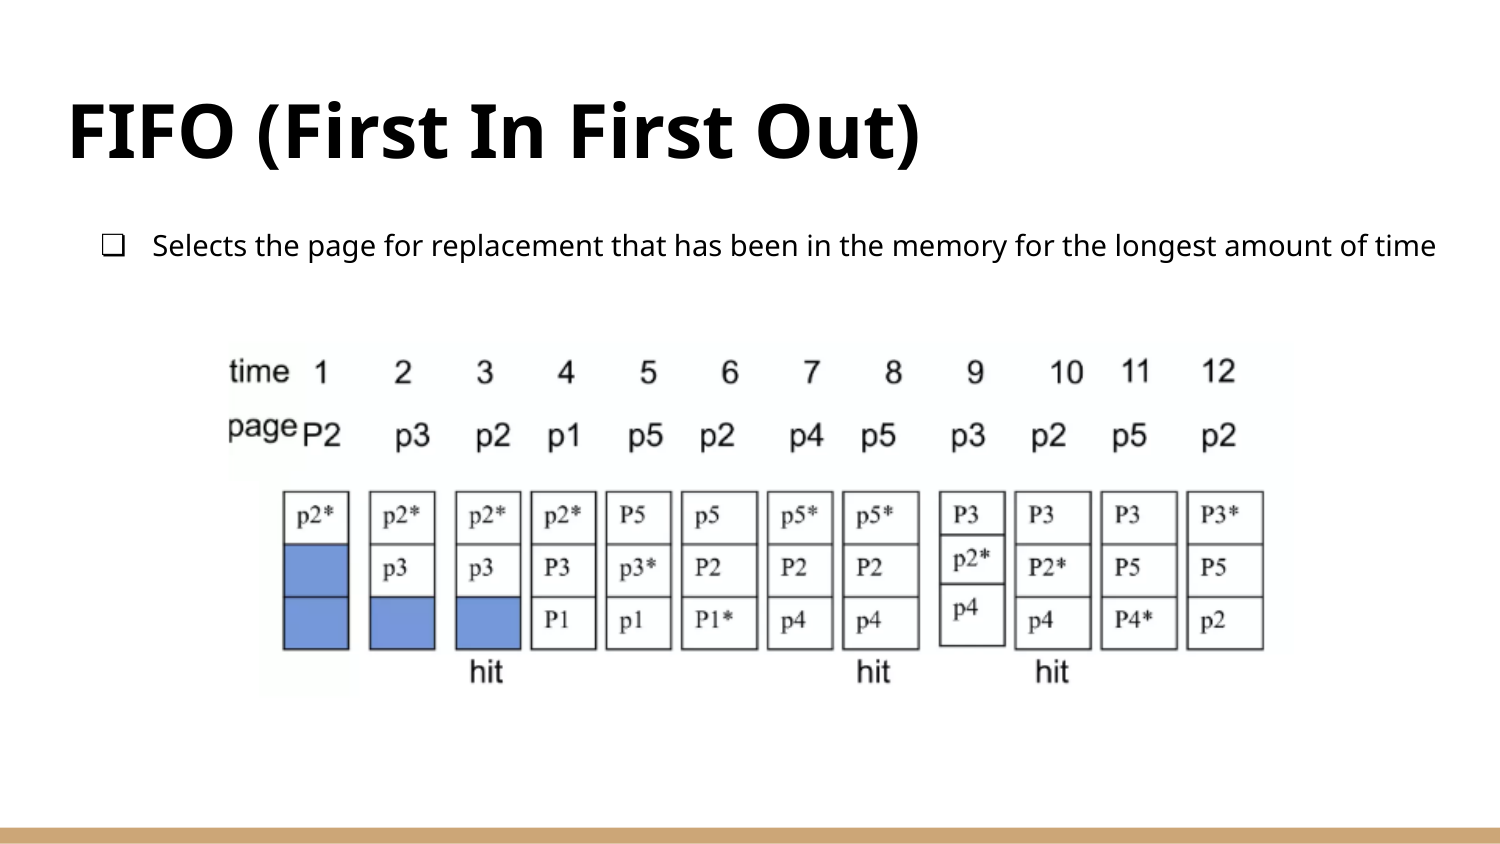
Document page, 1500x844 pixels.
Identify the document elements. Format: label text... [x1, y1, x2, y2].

picture [205, 336, 1294, 708]
list Selects the page for replacement that has been in the memory for the longest amount of time [62, 206, 1461, 757]
title FIFO (First In First Out) [51, 51, 1449, 189]
